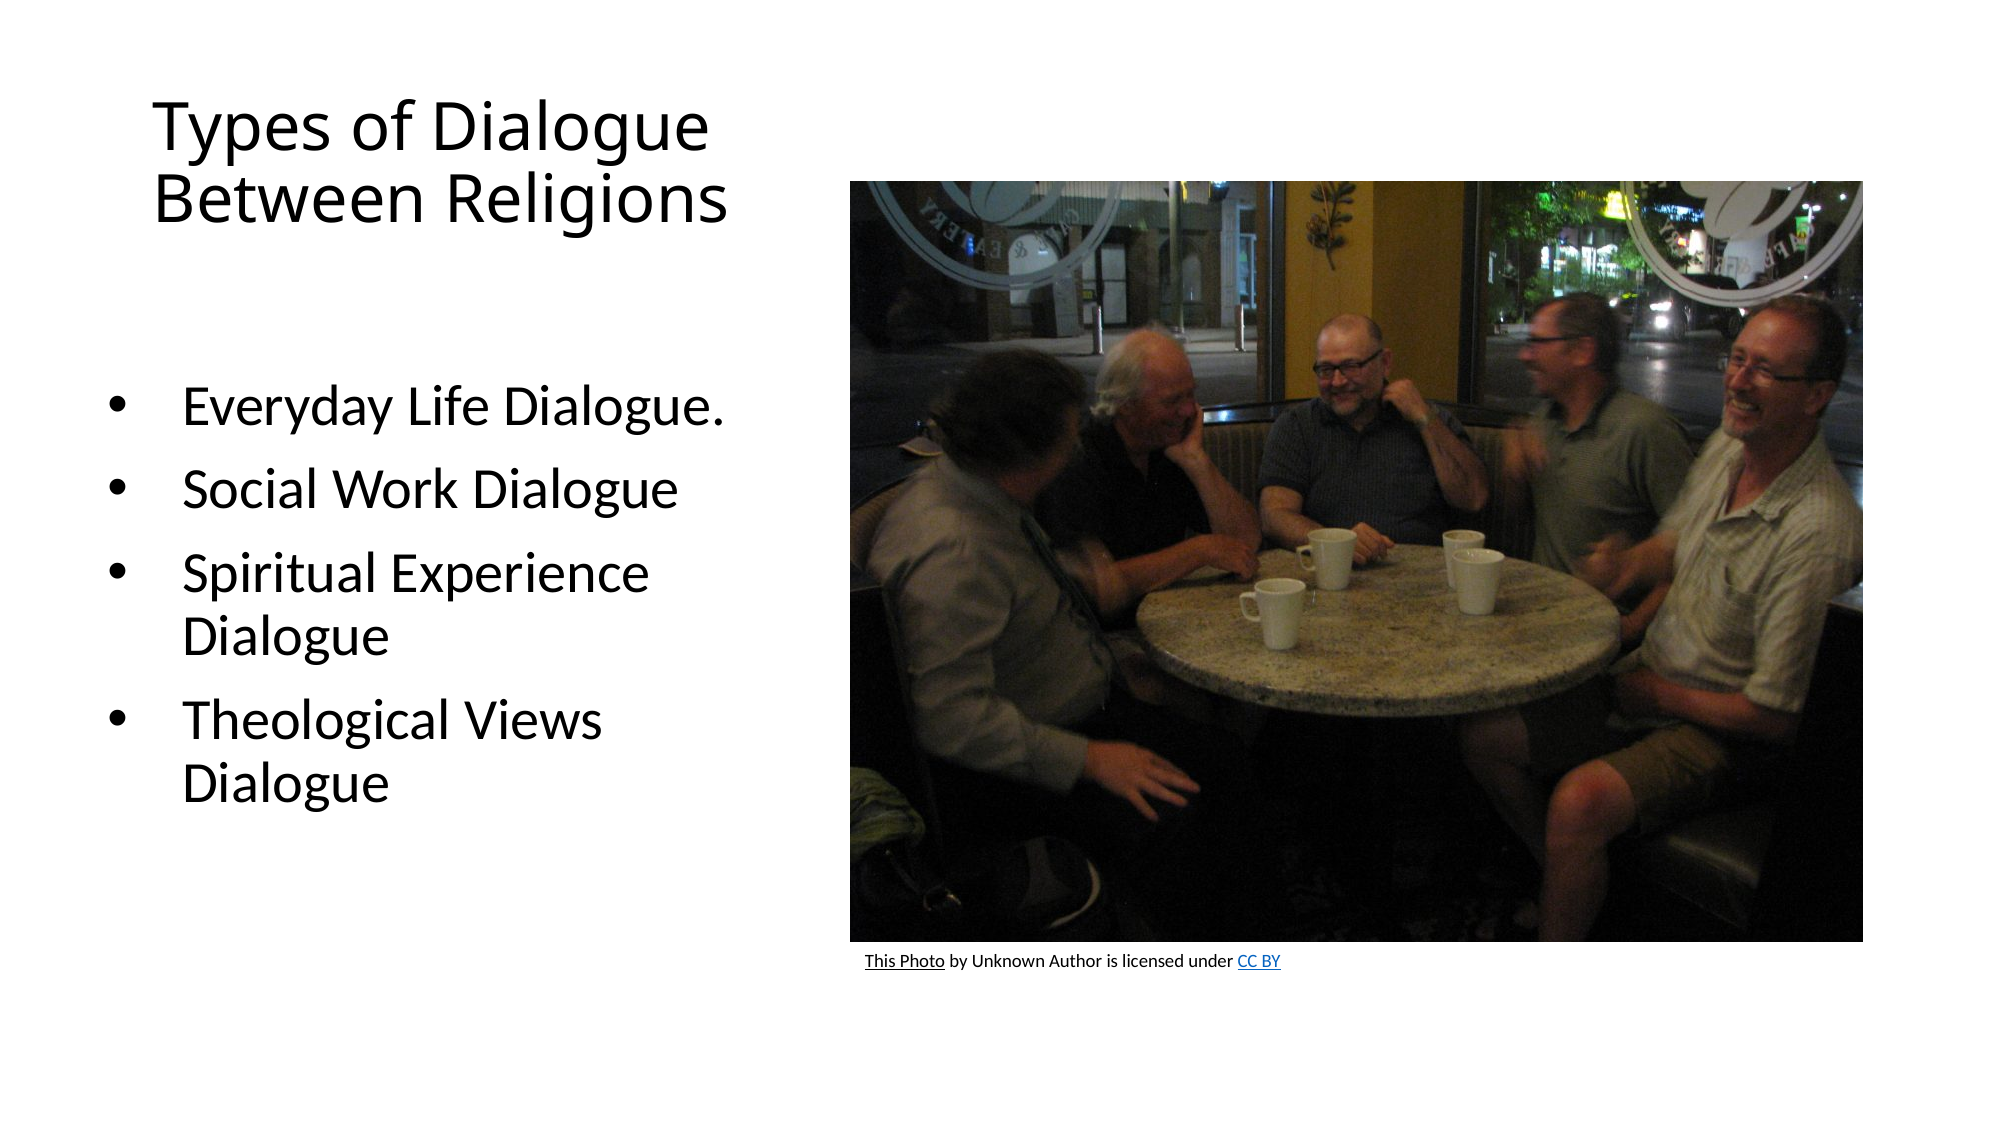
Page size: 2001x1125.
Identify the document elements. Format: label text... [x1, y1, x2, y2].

title Types of Dialogue Between Religions [137, 75, 783, 245]
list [850, 181, 1863, 942]
text_box This Photo by Unknown Author is licensed under CC BY [850, 942, 1863, 979]
list Everyday Life Dialogue. Social Work Dialogue Spiritual Experience Dialogue Theological Views Dialogue [92, 276, 783, 963]
